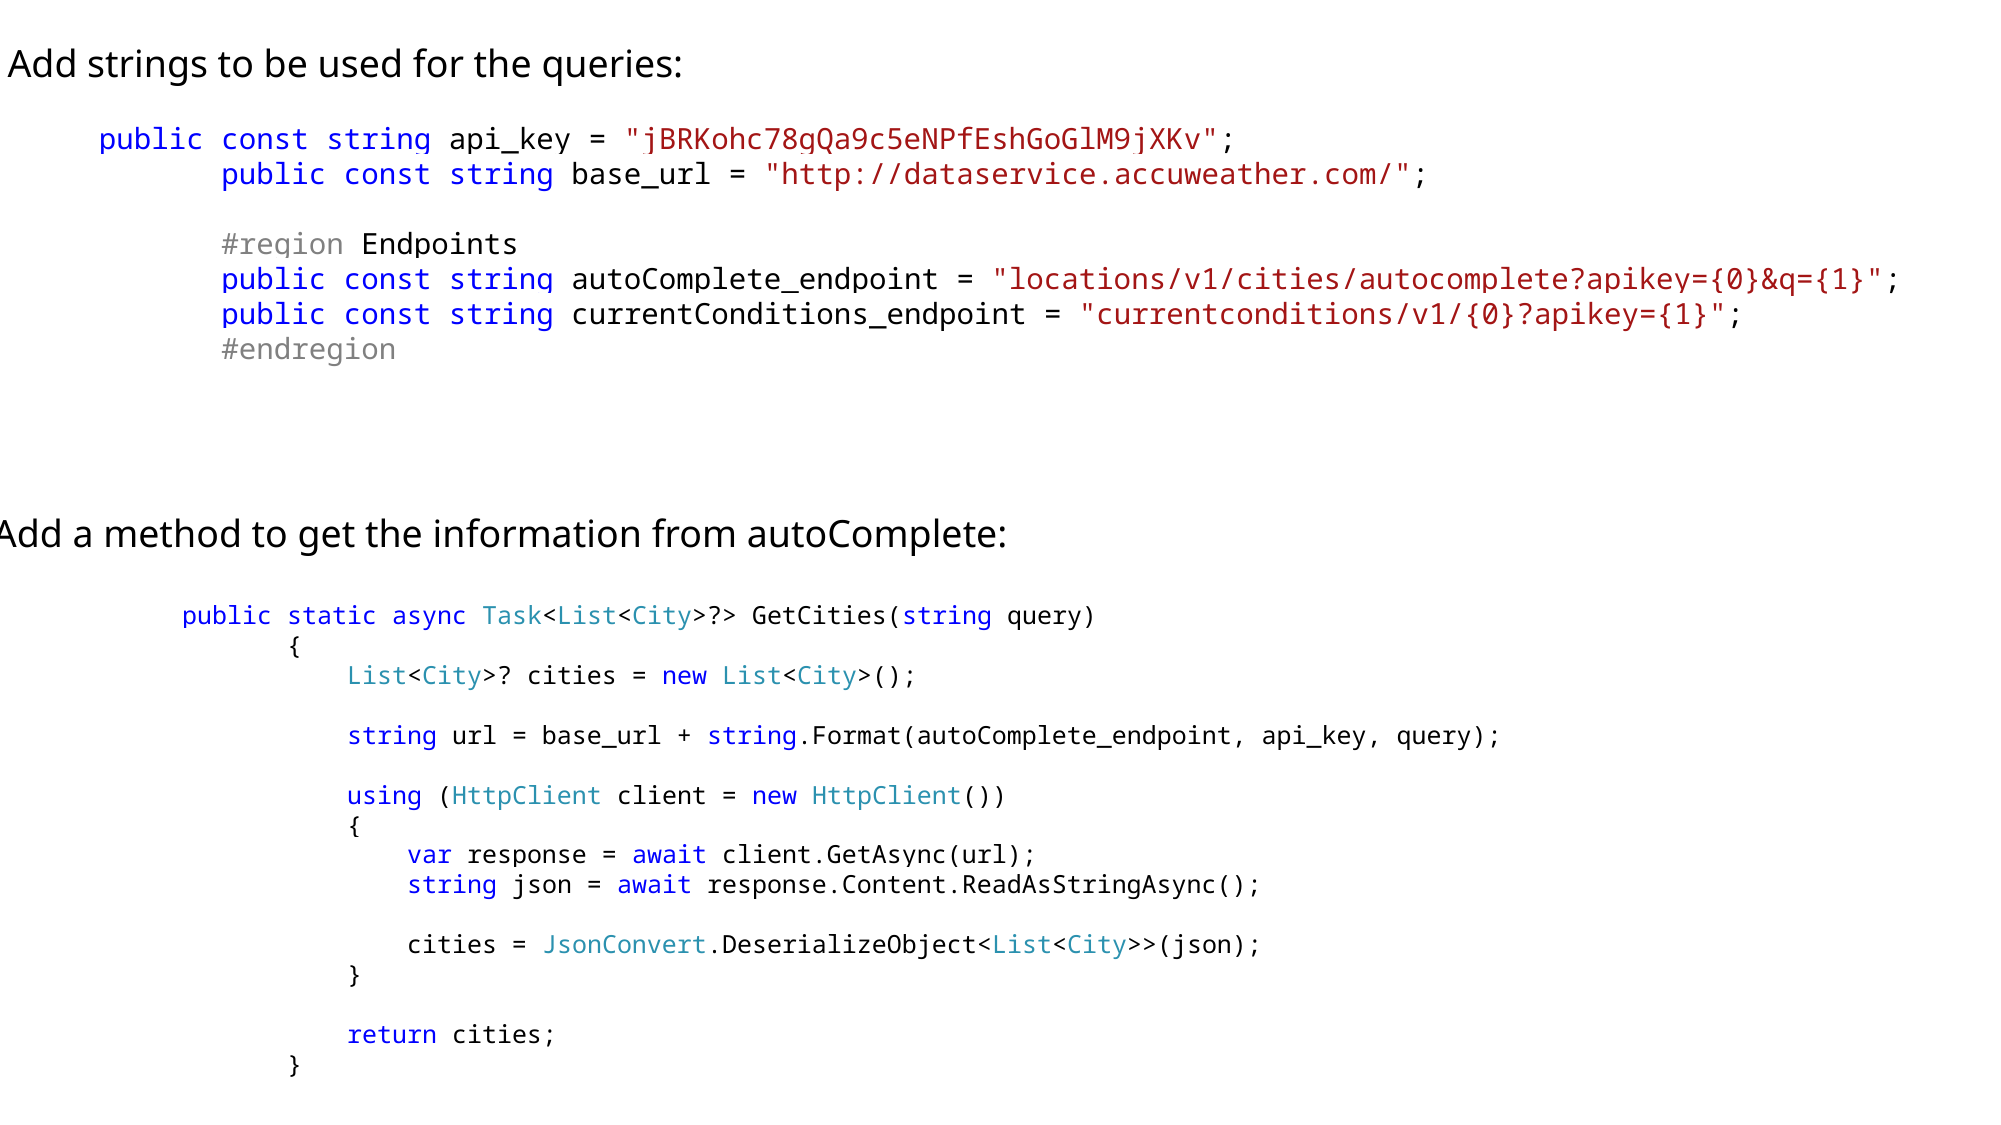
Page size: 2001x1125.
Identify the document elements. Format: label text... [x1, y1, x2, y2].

text_box Add strings to be used for the queries: [0, 32, 699, 93]
text_box public static async Task<List<City>?> GetCities(string query) { List<City>? cities = new List<City>(); string url = base_url + string.Format(autoComplete_endpoint, api_key, query); using (HttpClient client = new HttpClient()) { var response = await client.GetAsync(url); string json = await response.Content.ReadAsStringAsync(); cities = JsonConvert.DeserializeObject<List<City>>(json); } return cities; } [152, 592, 1927, 1086]
text_box public const string api_key = "jBRKohc78gQa9c5eNPfEshGoGlM9jXKv"; public const string base_url = "http://dataservice.accuweather.com/"; #region Endpoints public const string autoComplete_endpoint = "locations/v1/cities/autocomplete?apikey={0}&q={1}"; public const string currentConditions_endpoint = "currentconditions/v1/{0}?apikey={1}"; #endregion [66, 113, 1977, 373]
text_box Add a method to get the information from autoComplete: [0, 502, 1024, 563]
